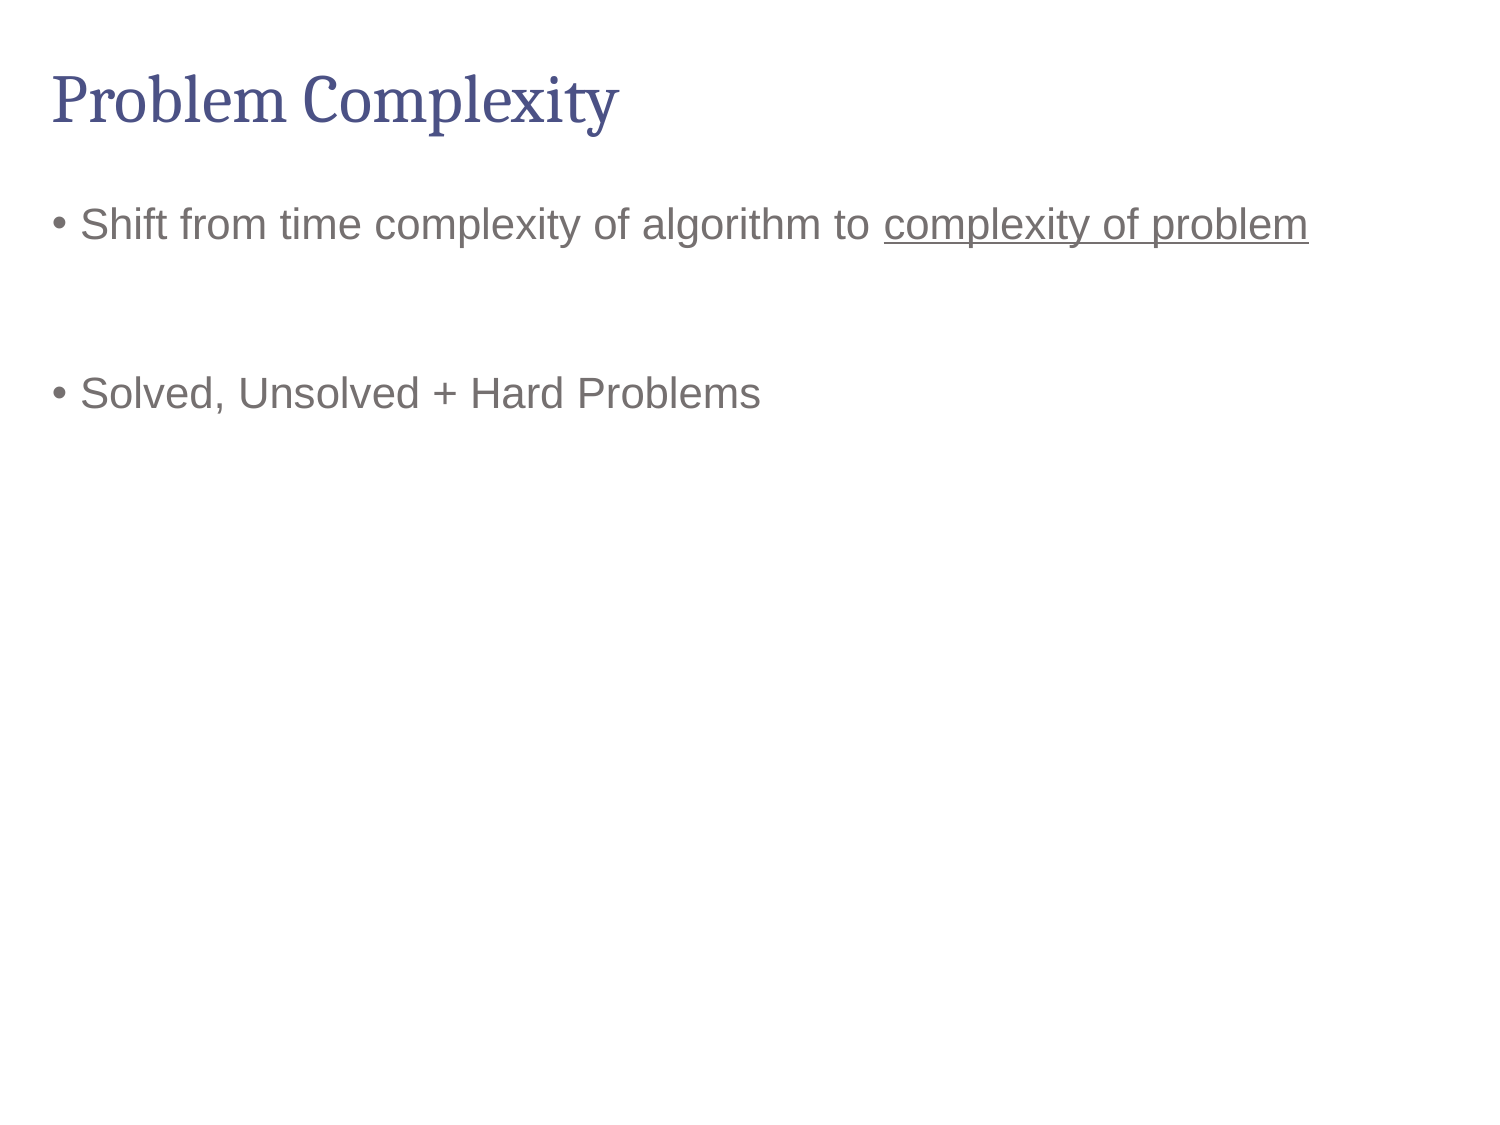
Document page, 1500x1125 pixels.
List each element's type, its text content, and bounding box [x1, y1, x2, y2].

list Shift from time complexity of algorithm to complexity of problem Solved, Unsolved + Hard Problems [36, 194, 1464, 1093]
title Problem Complexity [36, 25, 1464, 175]
